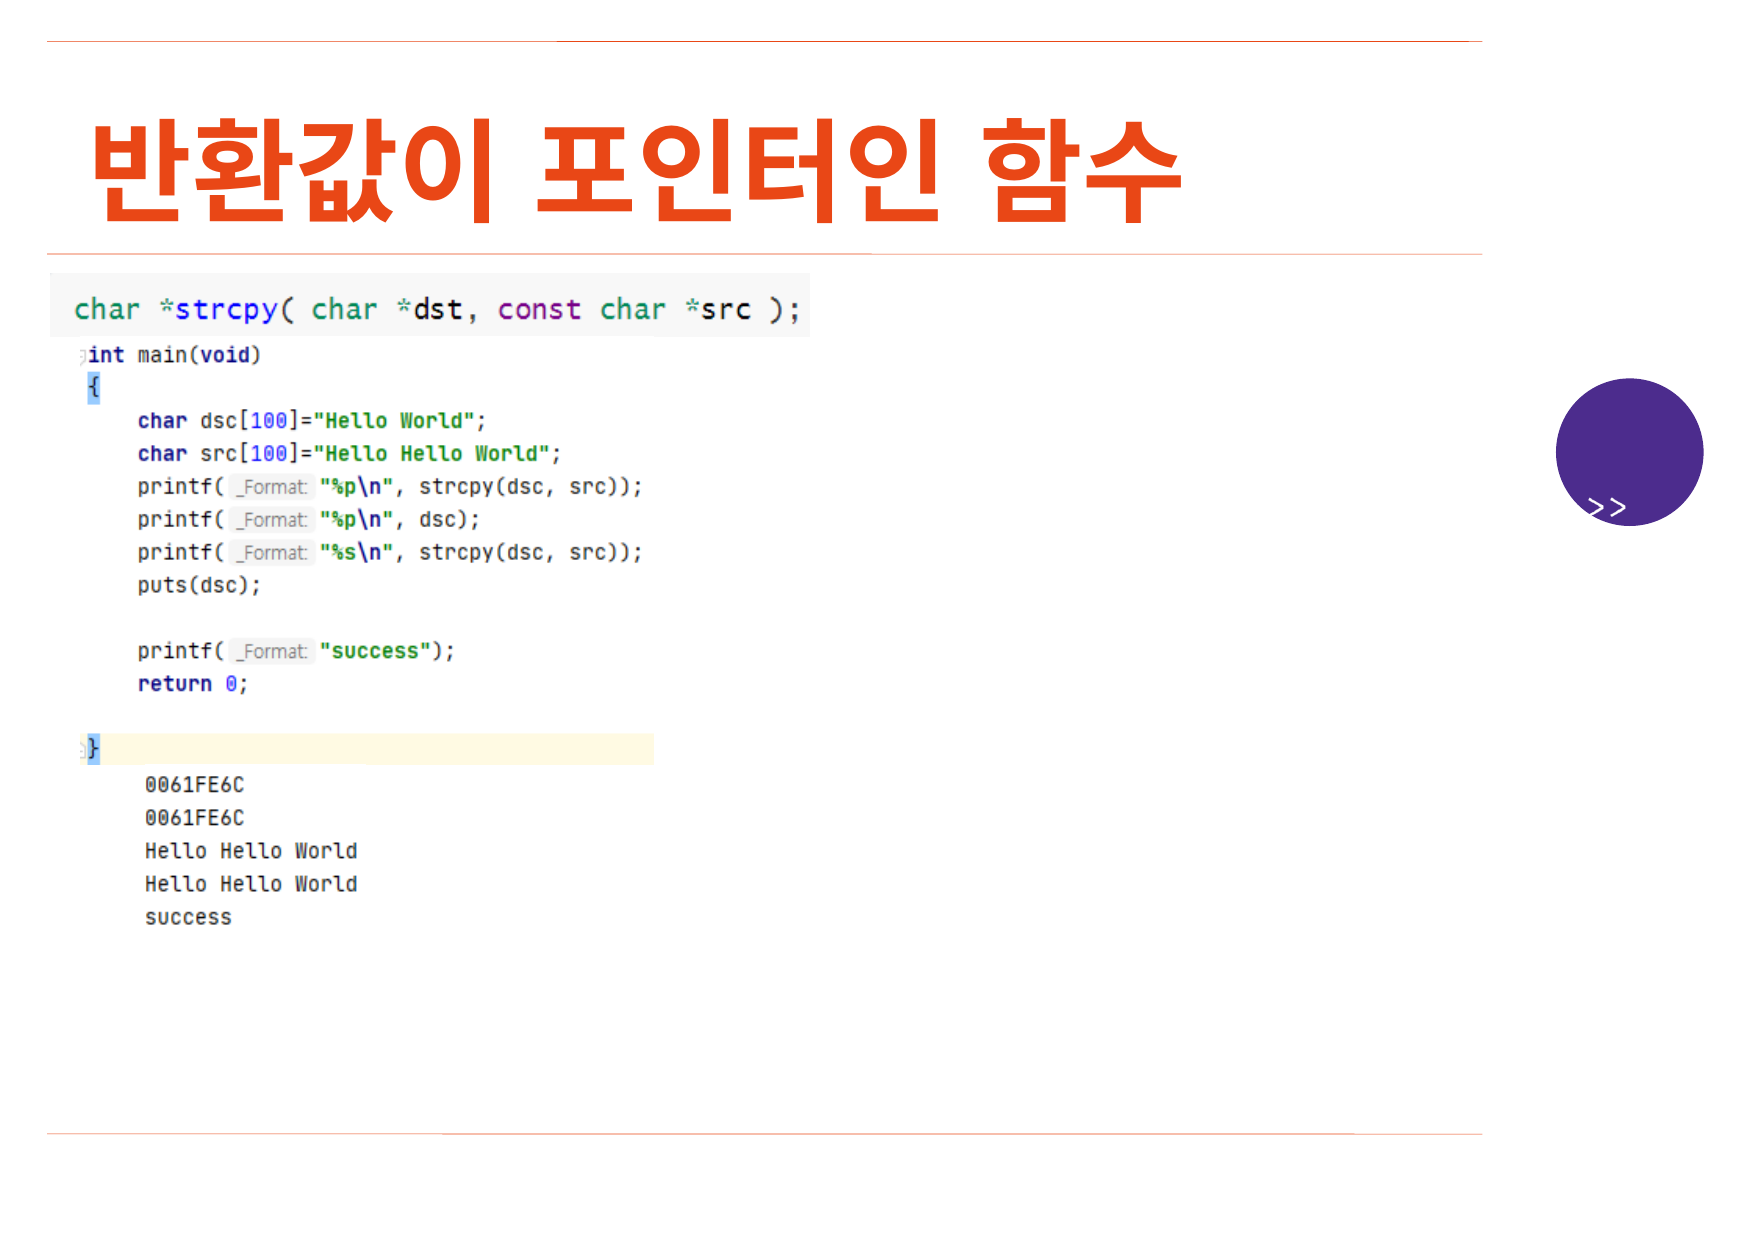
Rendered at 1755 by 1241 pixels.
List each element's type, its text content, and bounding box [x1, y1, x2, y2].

list 반환값이 포인터인 함수 [88, 101, 1483, 203]
picture [1580, 479, 1632, 531]
picture [49, 273, 810, 928]
